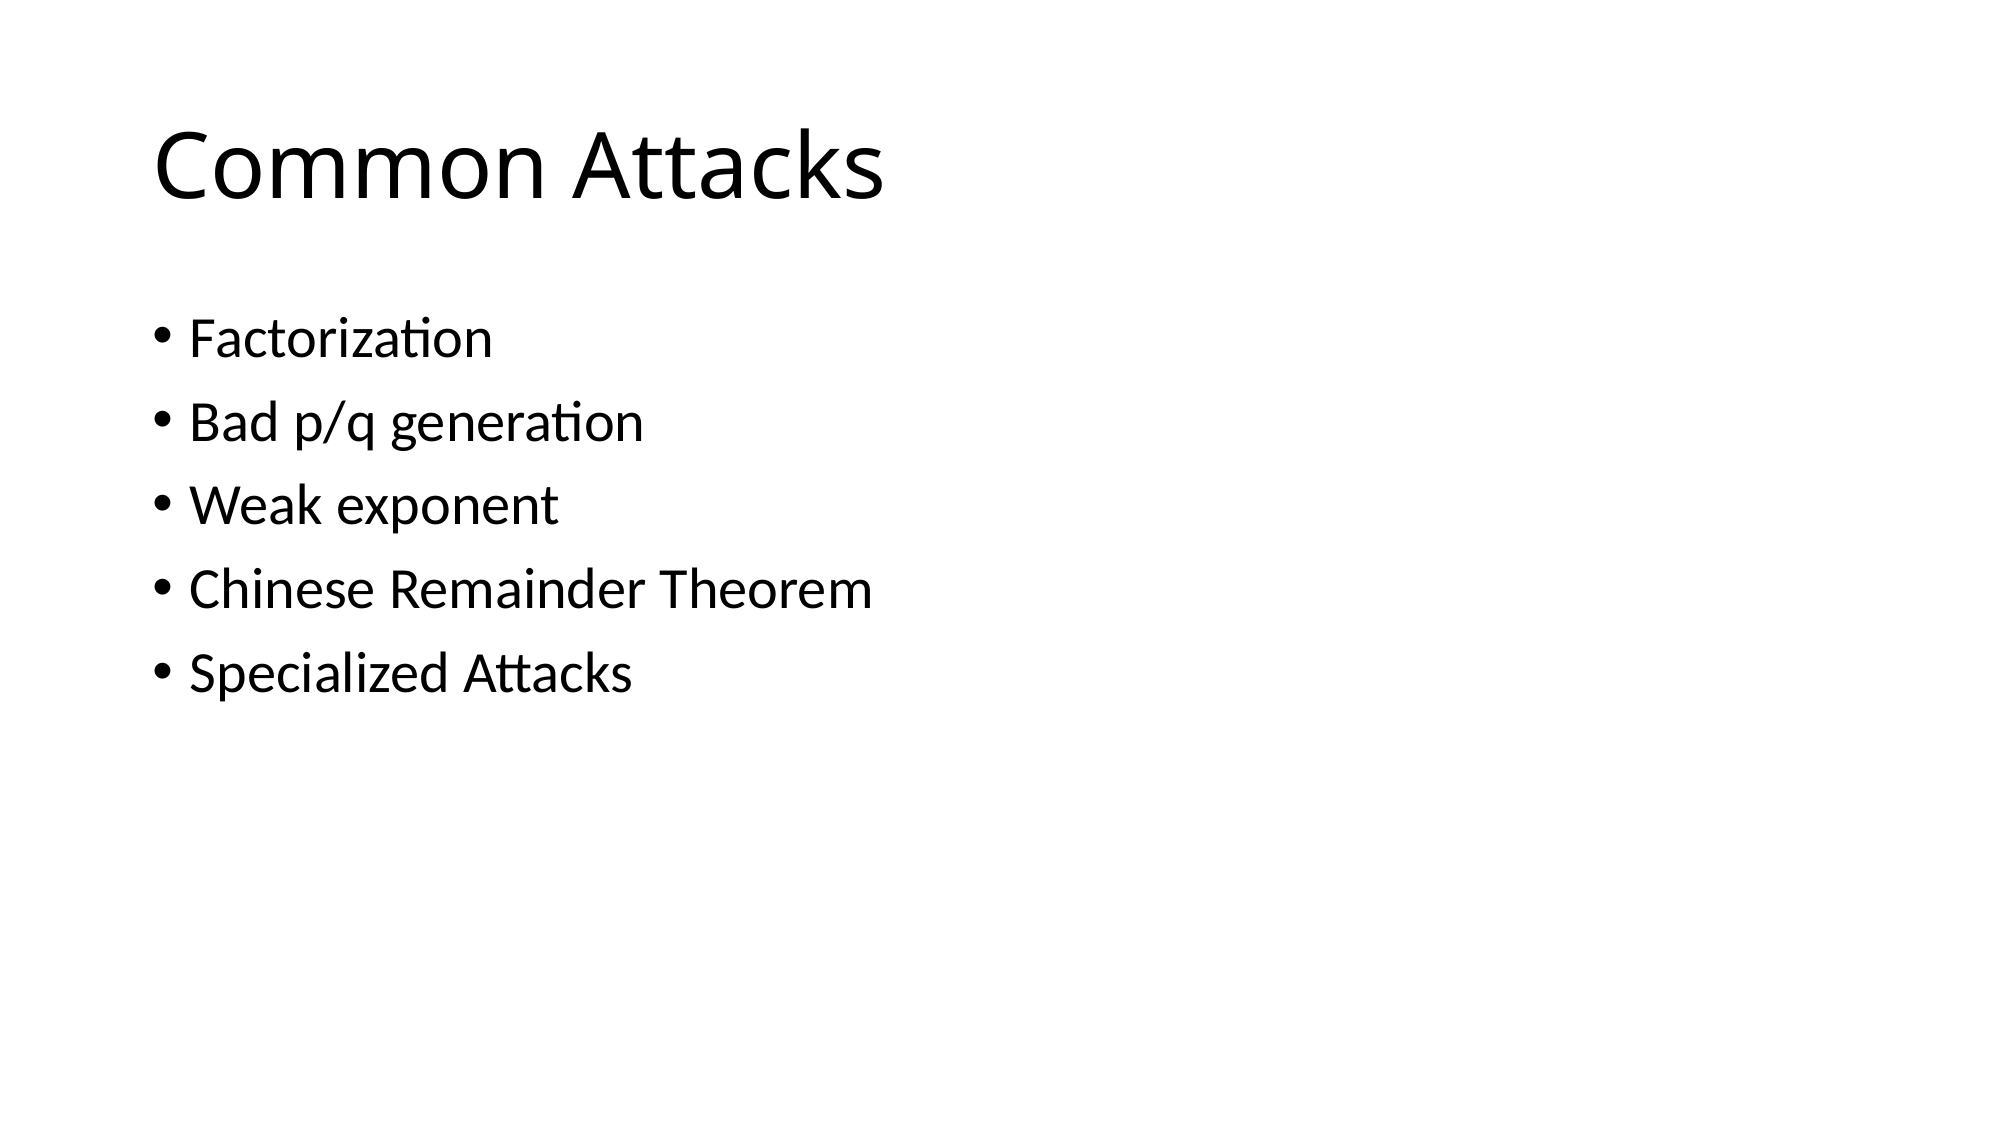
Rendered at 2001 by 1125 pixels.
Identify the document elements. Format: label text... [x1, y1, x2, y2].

list Factorization Bad p/q generation Weak exponent Chinese Remainder Theorem Specialized Attacks [137, 299, 1863, 1014]
title Common Attacks [137, 59, 1863, 278]
